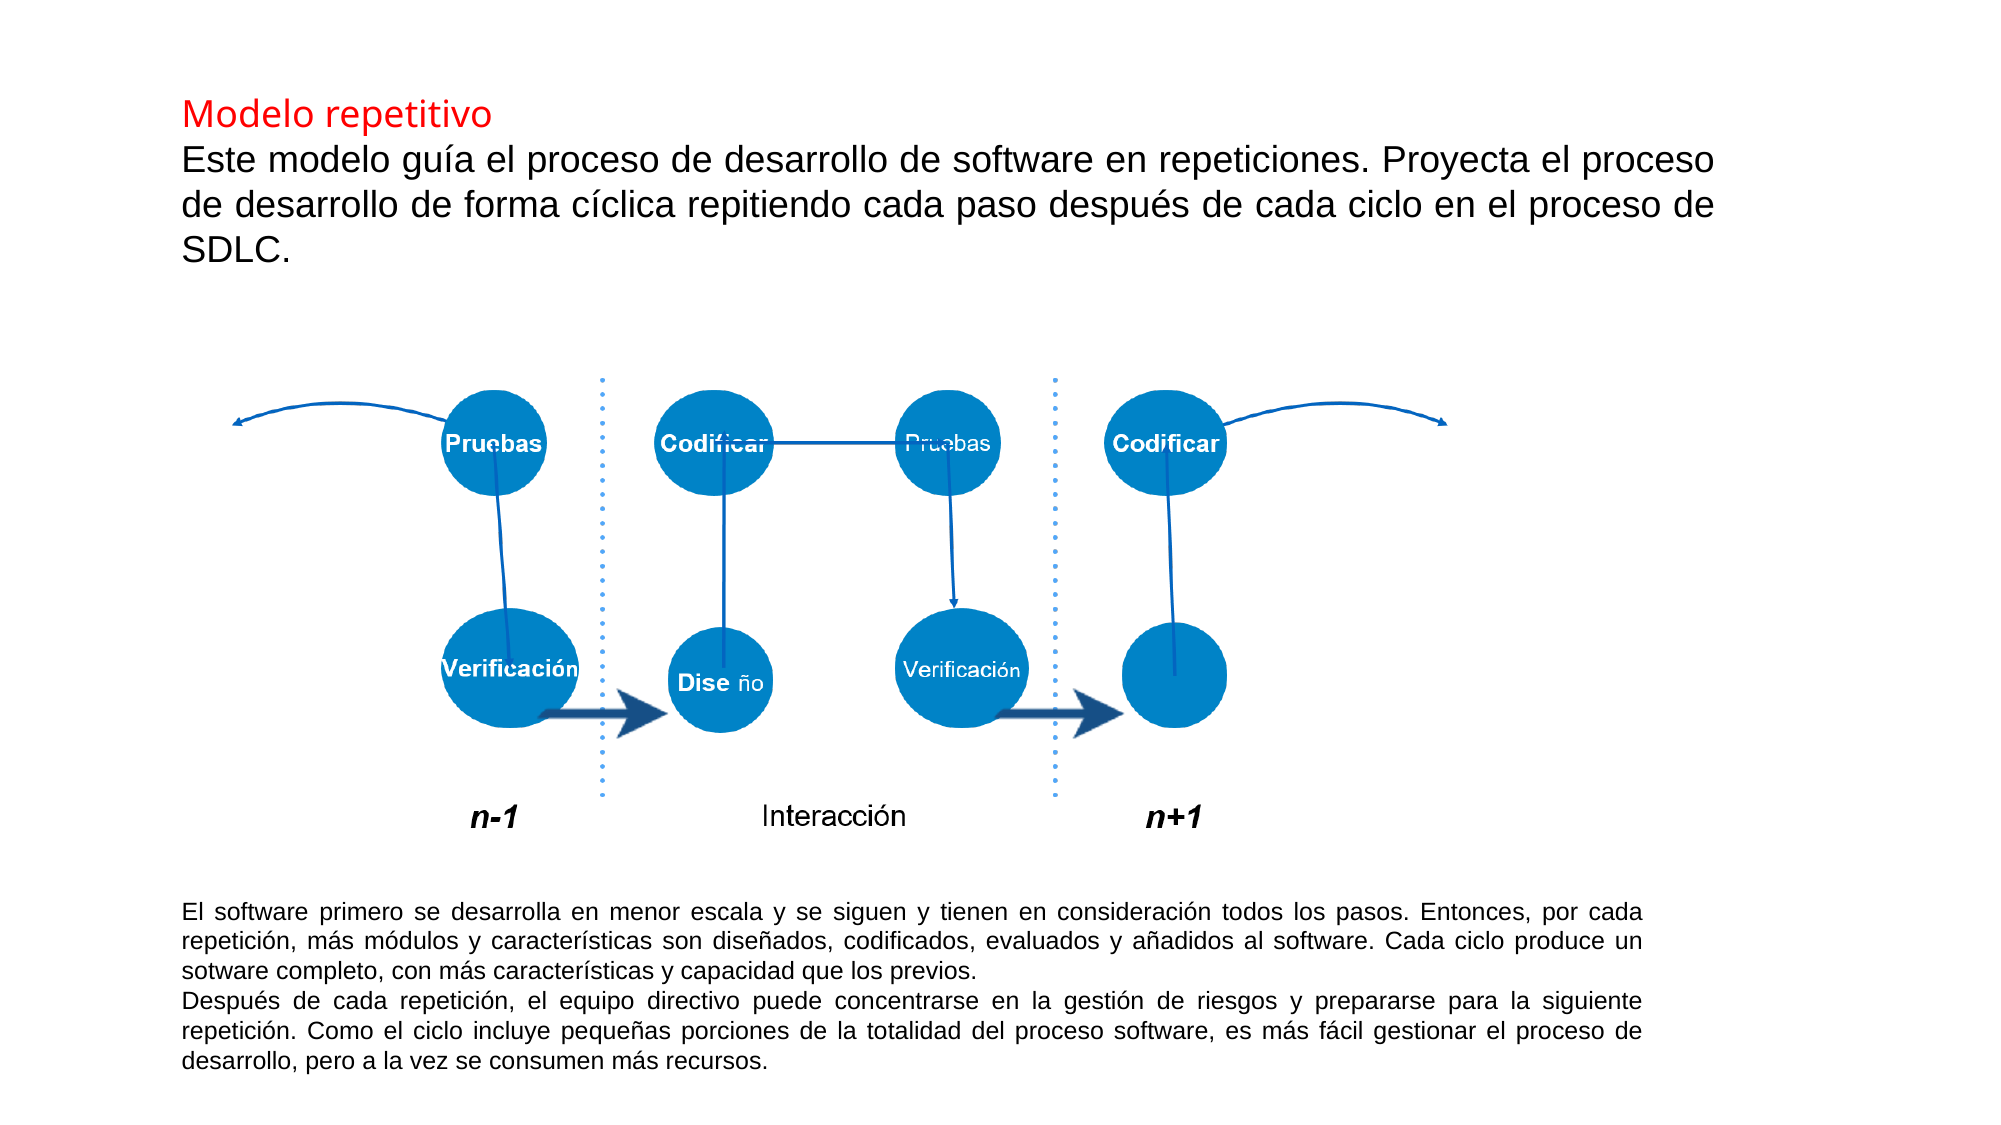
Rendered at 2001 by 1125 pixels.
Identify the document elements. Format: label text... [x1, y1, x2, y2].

text_box El software primero se desarrolla en menor escala y se siguen y tienen en consideración todos los pasos. Entonces, por cada repetición, más módulos y características son diseñados, codificados, evaluados y añadidos al software. Cada ciclo produce un sotware completo, con más características y capacidad que los previos. Después de cada repetición, el equipo directivo puede concentrarse en la gestión de riesgos y prepararse para la siguiente repetición. Como el ciclo incluye pequeñas porciones de la totalidad del proceso software, es más fácil gestionar el proceso de desarrollo, pero a la vez se consumen más recursos. [166, 887, 1661, 1082]
text_box Modelo repetitivo Este modelo guía el proceso de desarrollo de software en repeticiones. Proyecta el proceso de desarrollo de forma cíclica repitiendo cada paso después de cada ciclo en el proceso de SDLC. [166, 82, 1730, 278]
picture [221, 371, 1458, 855]
